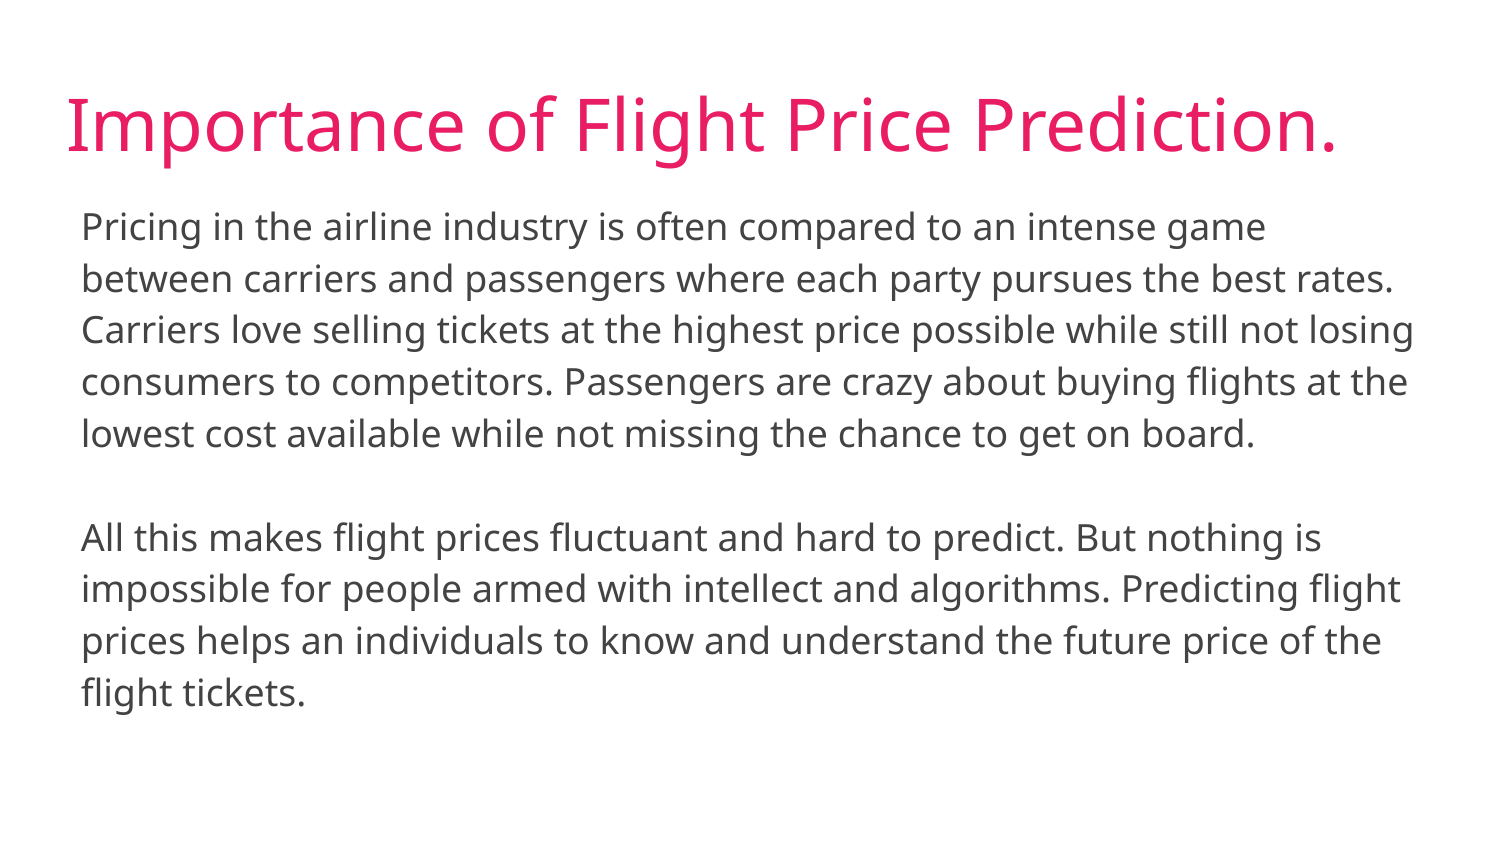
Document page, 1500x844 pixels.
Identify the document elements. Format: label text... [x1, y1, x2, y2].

title Importance of Flight Price Prediction. [51, 61, 1449, 182]
text_box Pricing in the airline industry is often compared to an intense game between carriers and passengers where each party pursues the best rates. Carriers love selling tickets at the highest price possible while still not losing consumers to competitors. Passengers are crazy about buying flights at the lowest cost available while not missing the chance to get on board. All this makes flight prices fluctuant and hard to predict. But nothing is impossible for people armed with intellect and algorithms. Predicting flight prices helps an individuals to know and understand the future price of the flight tickets. [65, 181, 1438, 729]
